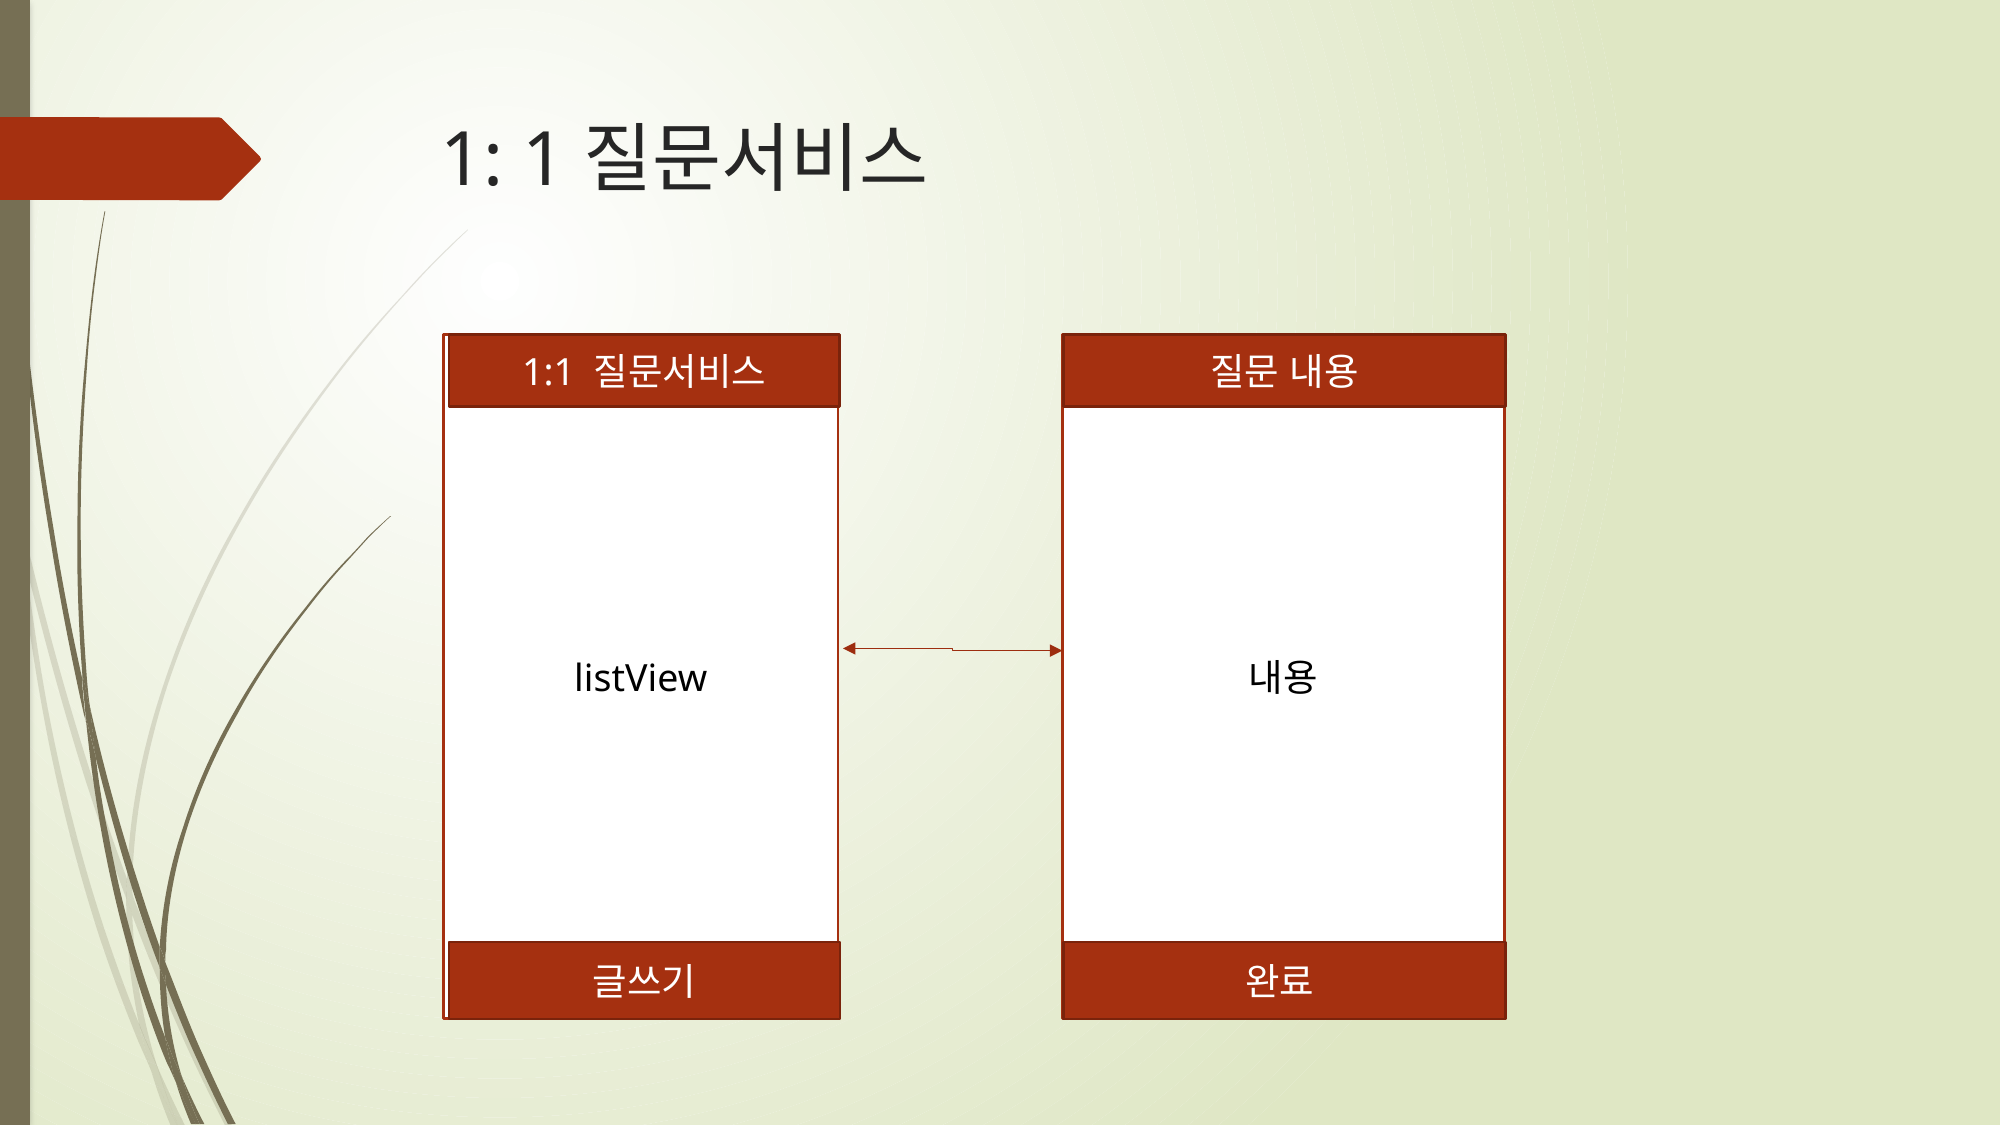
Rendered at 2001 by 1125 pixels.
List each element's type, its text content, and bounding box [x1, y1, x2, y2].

text_box 완료 [1062, 941, 1507, 1020]
text_box 1:1 질문서비스 [448, 333, 841, 408]
title 1: 1질문서비스 [425, 102, 1888, 313]
text_box listView [442, 333, 839, 1020]
text_box 내용 [1061, 333, 1506, 1020]
text_box 글쓰기 [448, 941, 841, 1020]
text_box 질문 내용 [1062, 333, 1507, 408]
